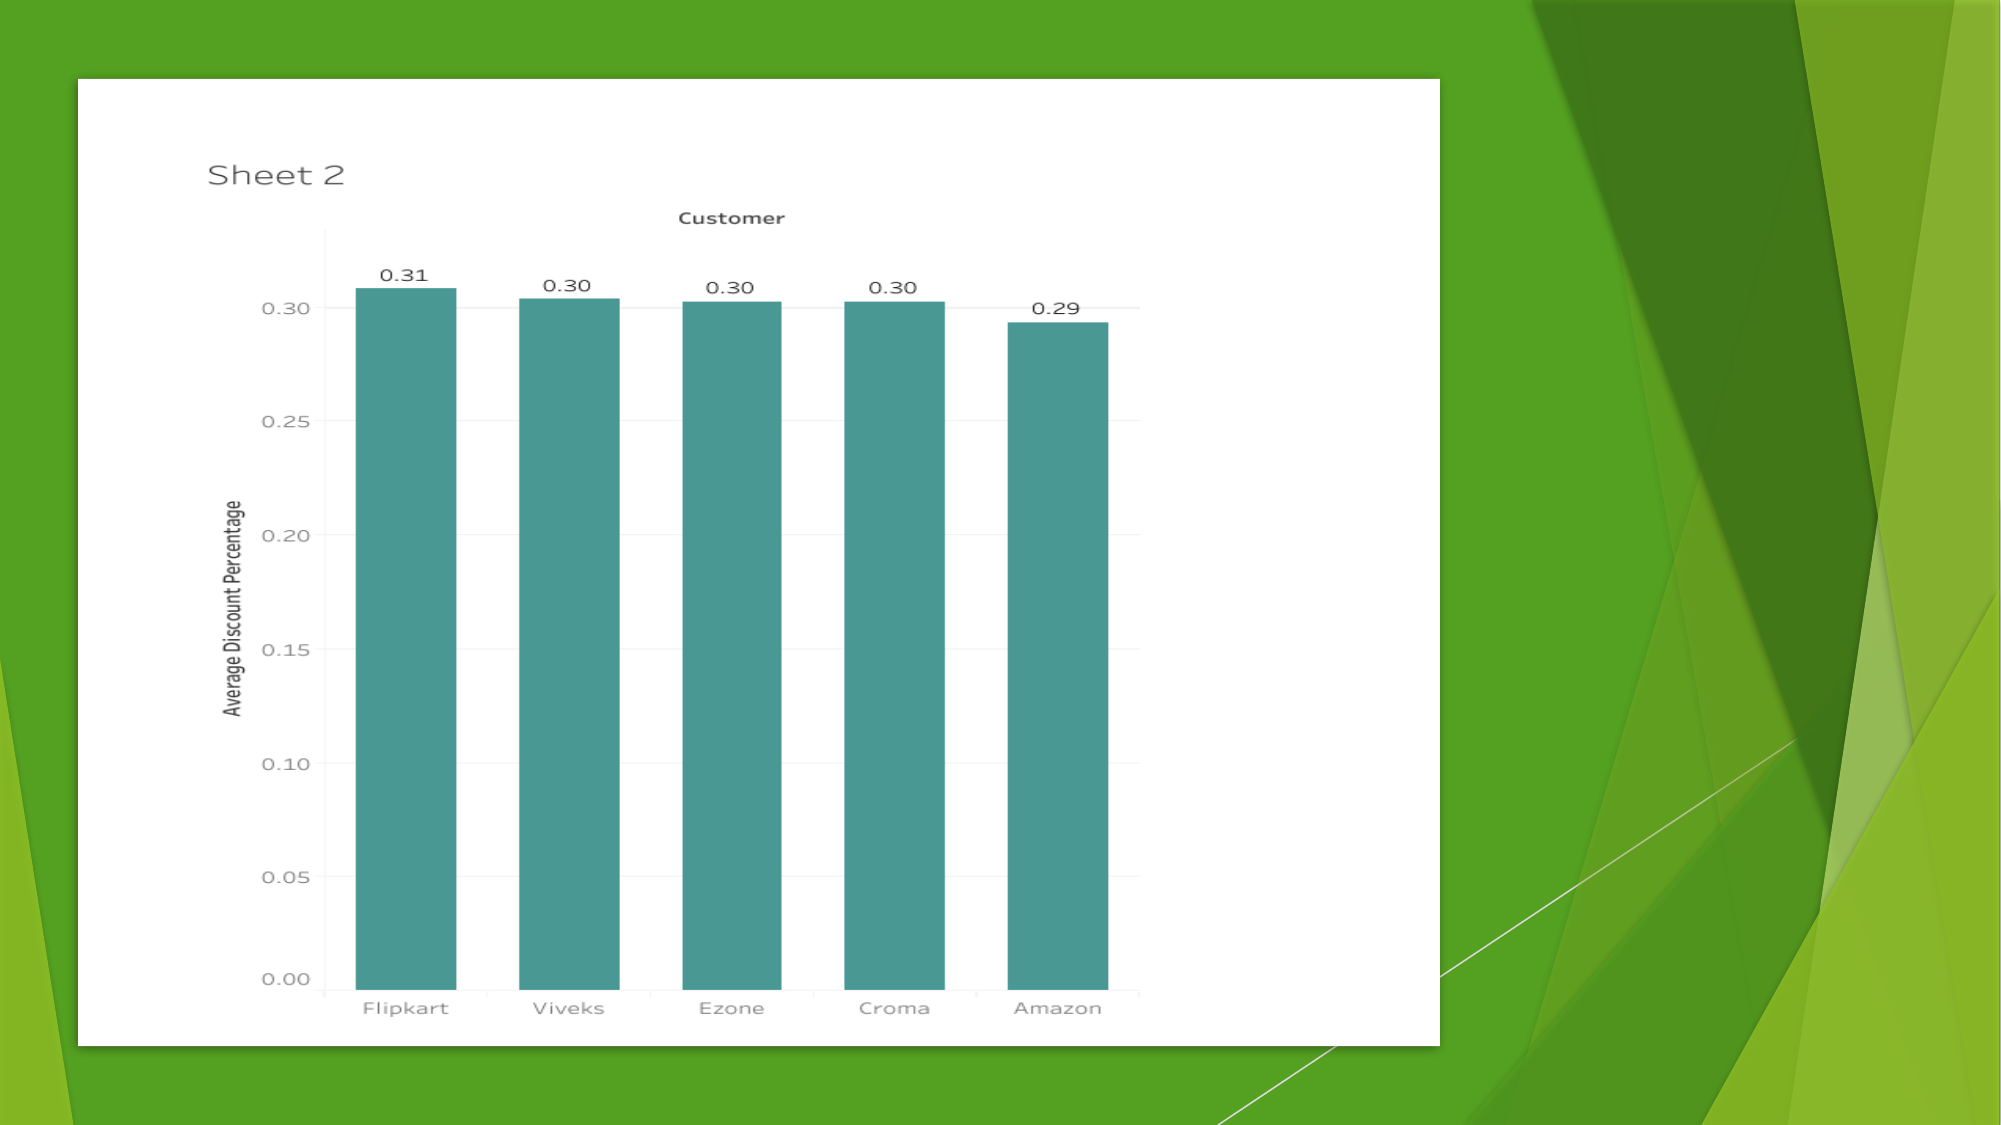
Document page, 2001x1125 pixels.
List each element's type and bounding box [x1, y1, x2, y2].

text_box [0, 0, 2000, 1125]
picture [199, 147, 1140, 1020]
